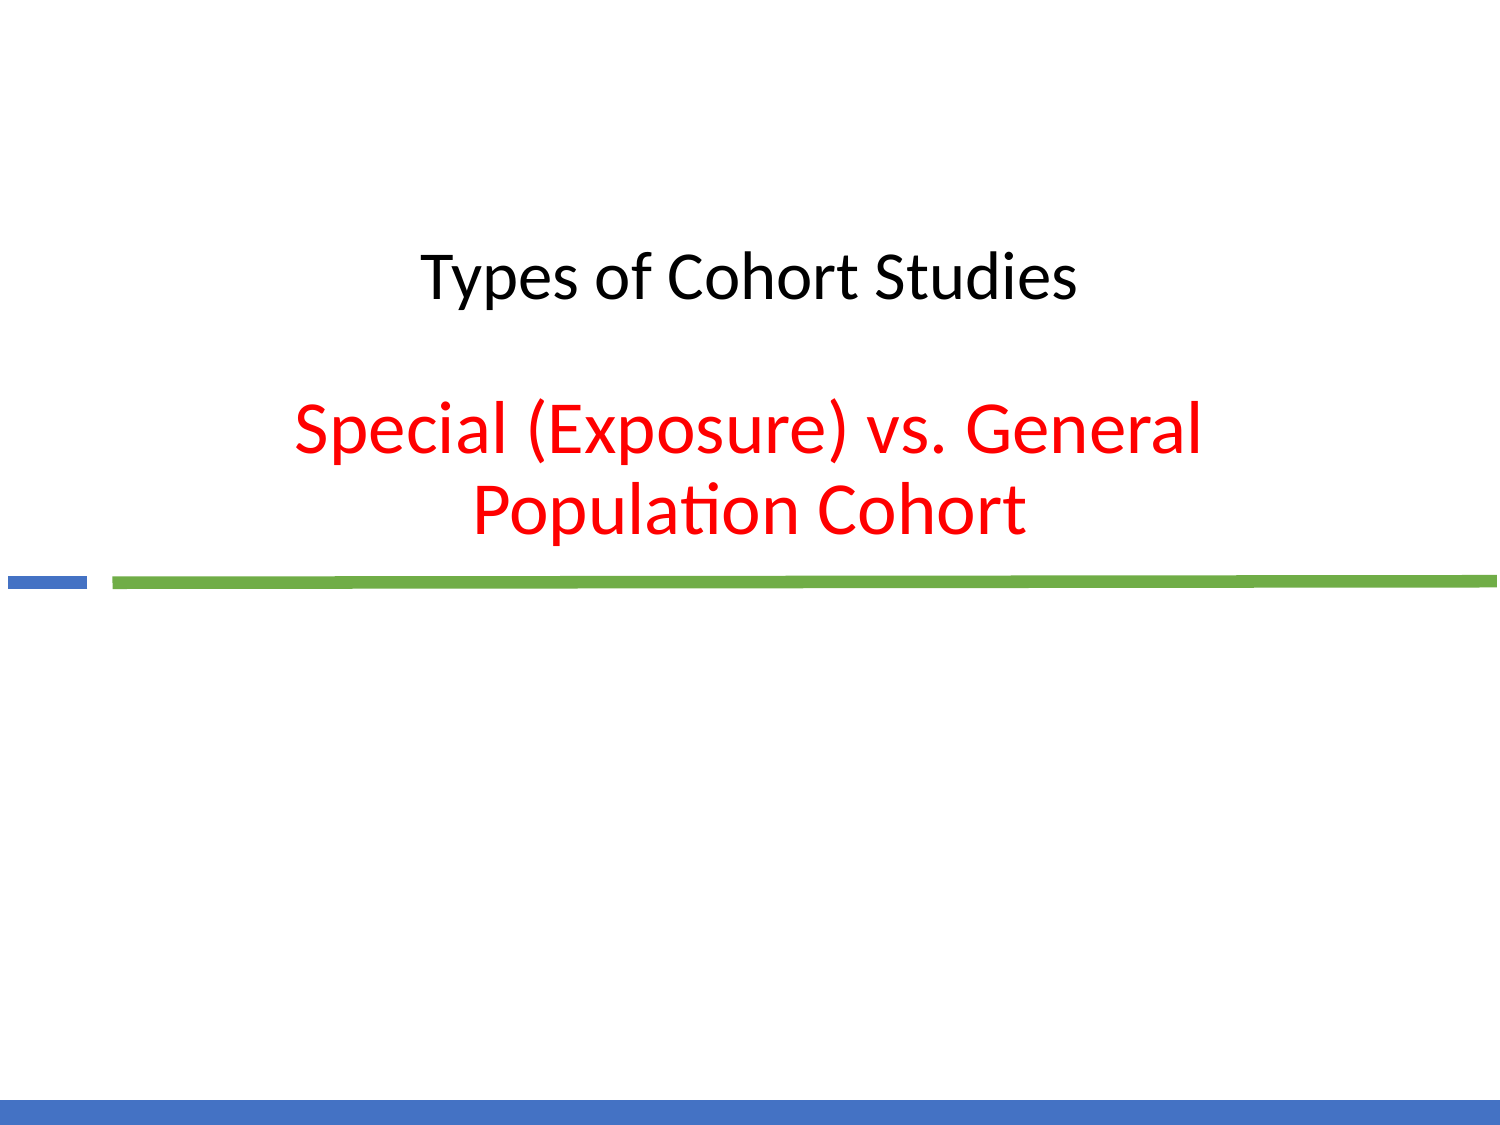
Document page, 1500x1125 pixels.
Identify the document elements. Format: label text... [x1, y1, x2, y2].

title Types of Cohort Studies Special (Exposure) vs. General Population Cohort [124, 170, 1376, 621]
